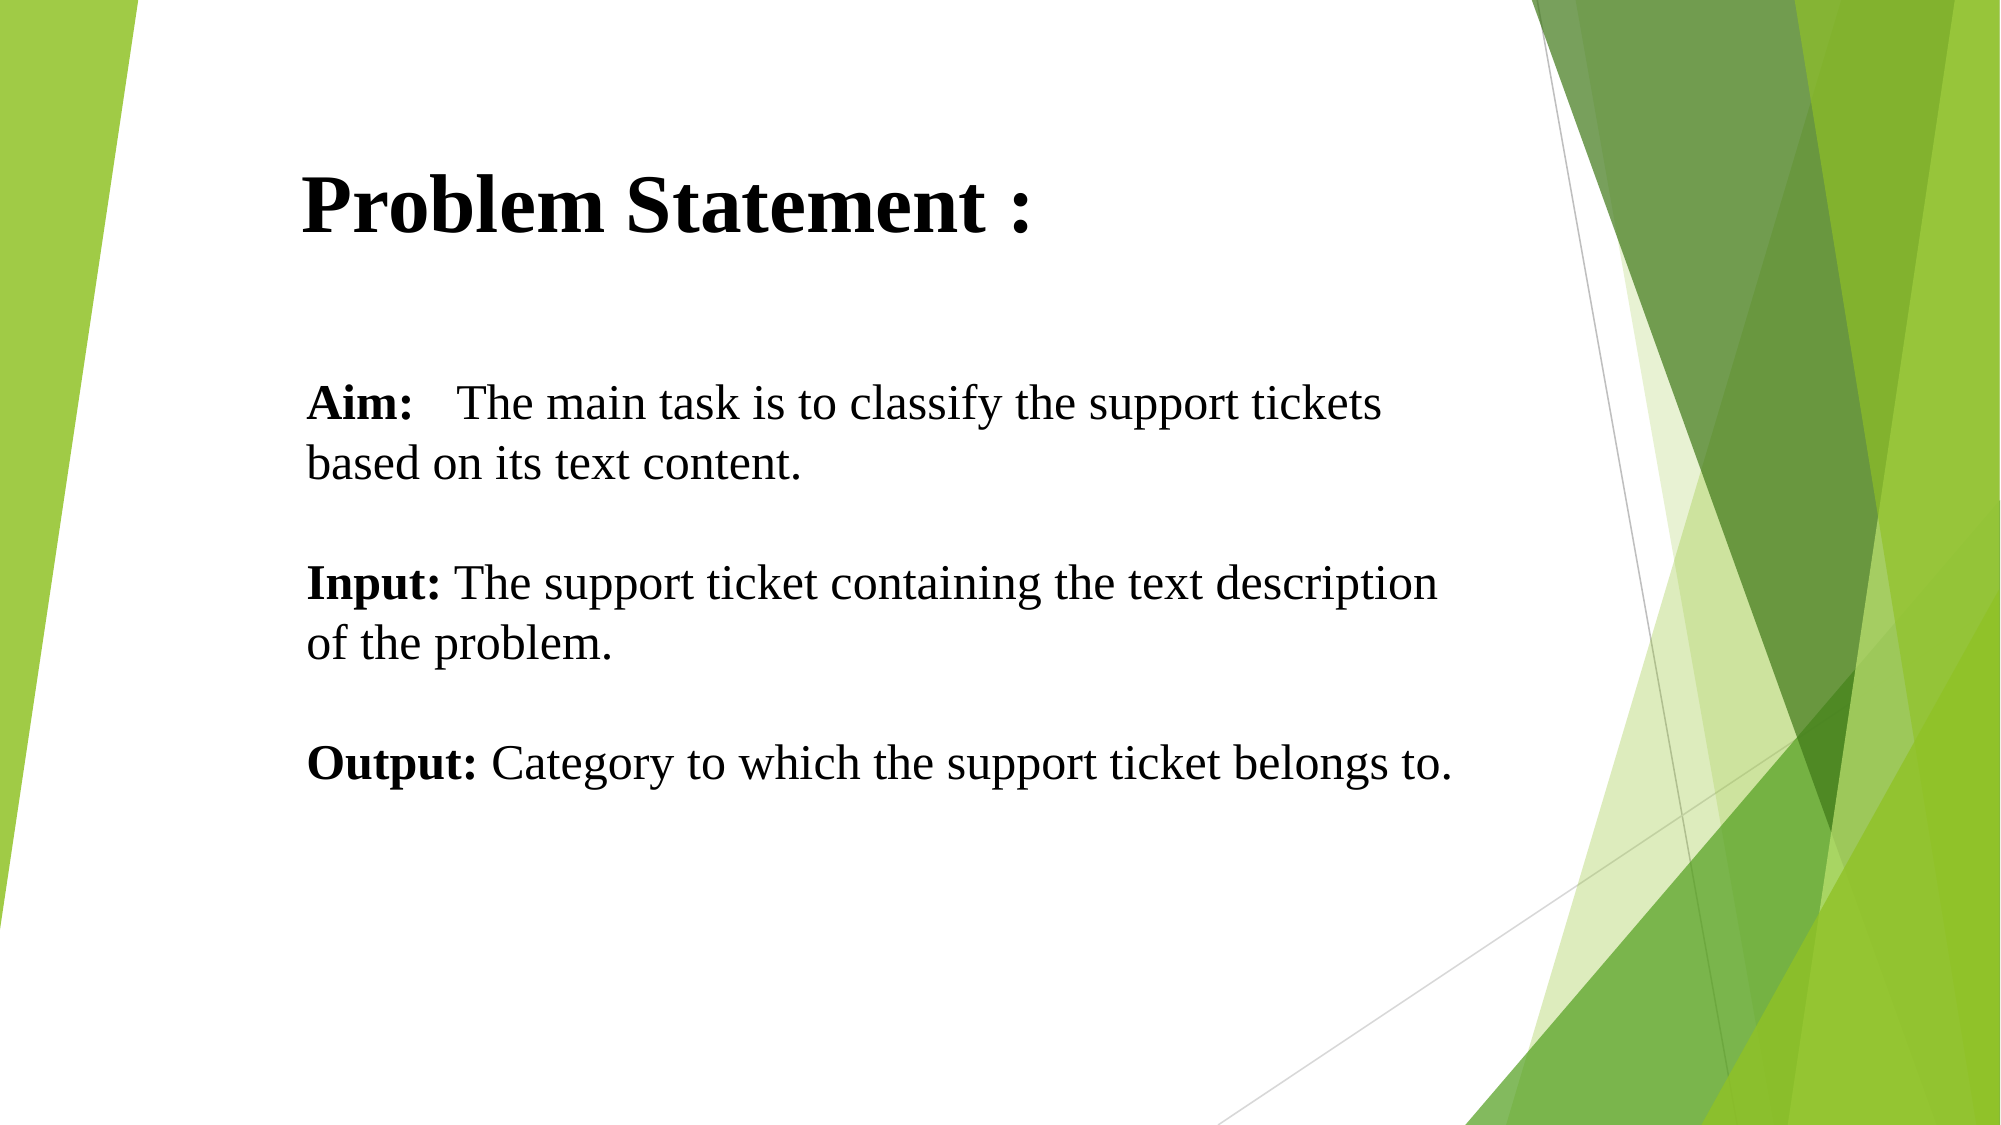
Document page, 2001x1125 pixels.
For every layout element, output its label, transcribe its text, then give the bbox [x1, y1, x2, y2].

text_box Problem Statement : [266, 0, 1605, 59]
text_box Aim: The main task is to classify the support tickets based on its text content. Input: The support ticket containing the text description of the problem. Output: Category to which the support ticket belongs to. [291, 361, 1489, 1007]
